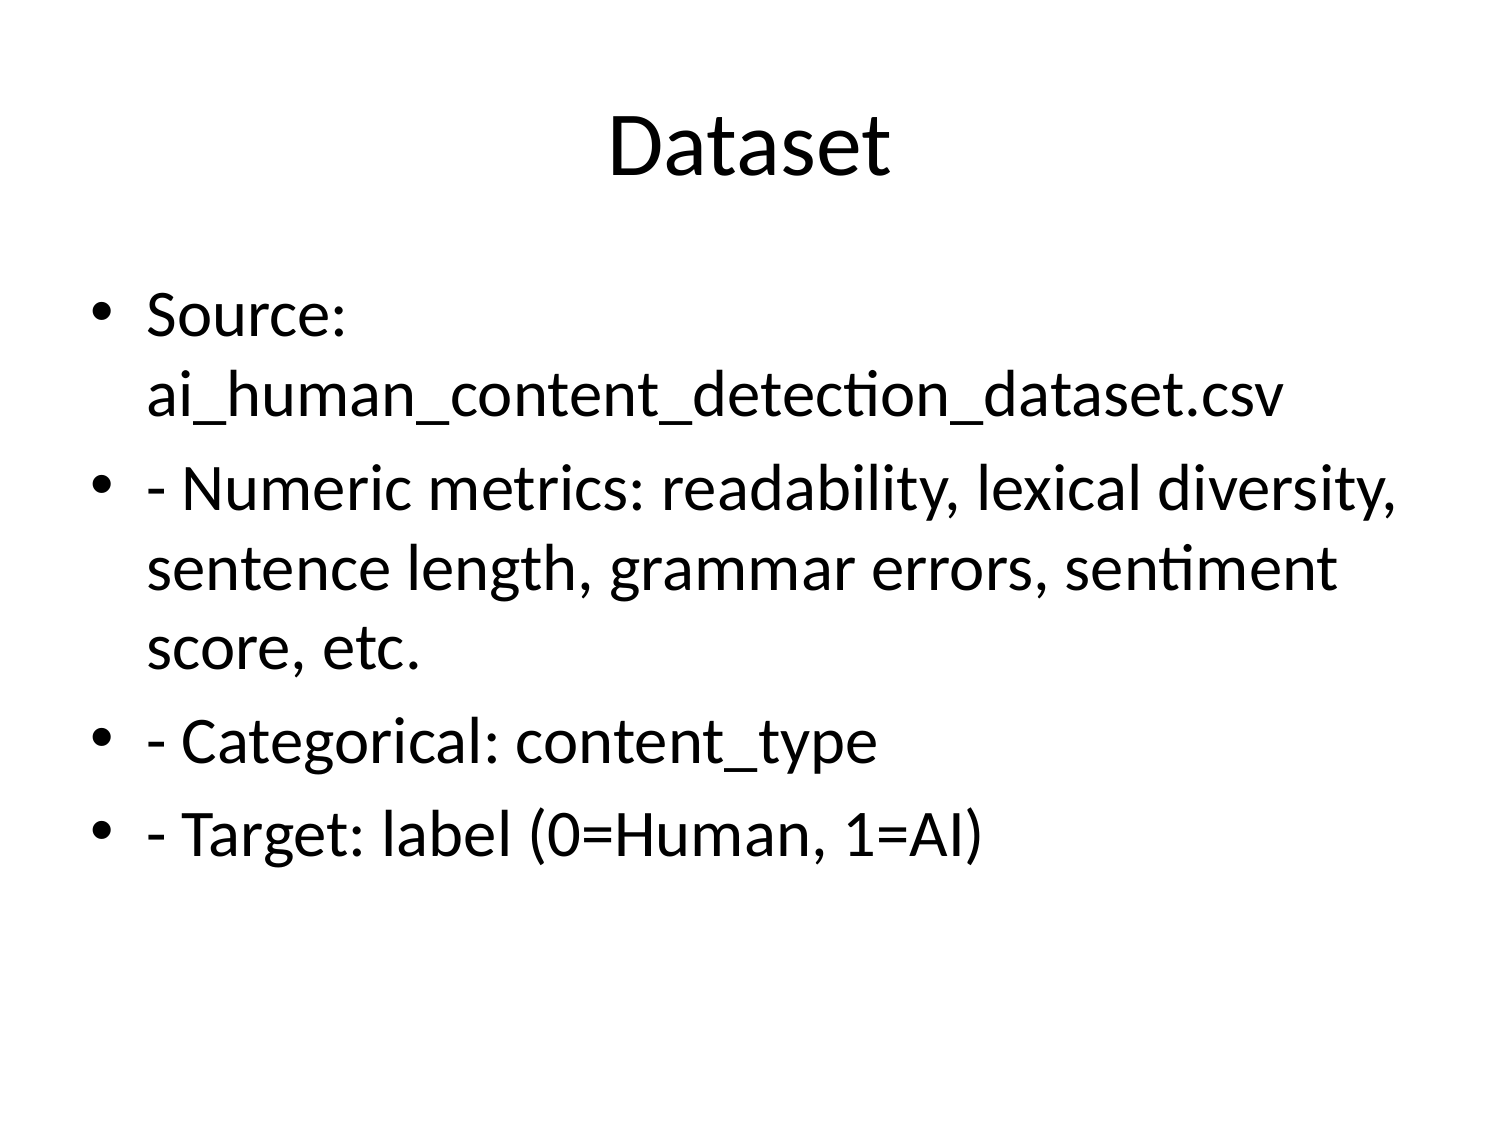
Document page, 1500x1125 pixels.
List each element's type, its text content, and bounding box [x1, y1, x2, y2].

list Source: ai_human_content_detection_dataset.csv - Numeric metrics: readability, lexical diversity, sentence length, grammar errors, sentiment score, etc. - Categorical: content_type - Target: label (0=Human, 1=AI) [75, 262, 1425, 1005]
title Dataset [75, 45, 1425, 233]
